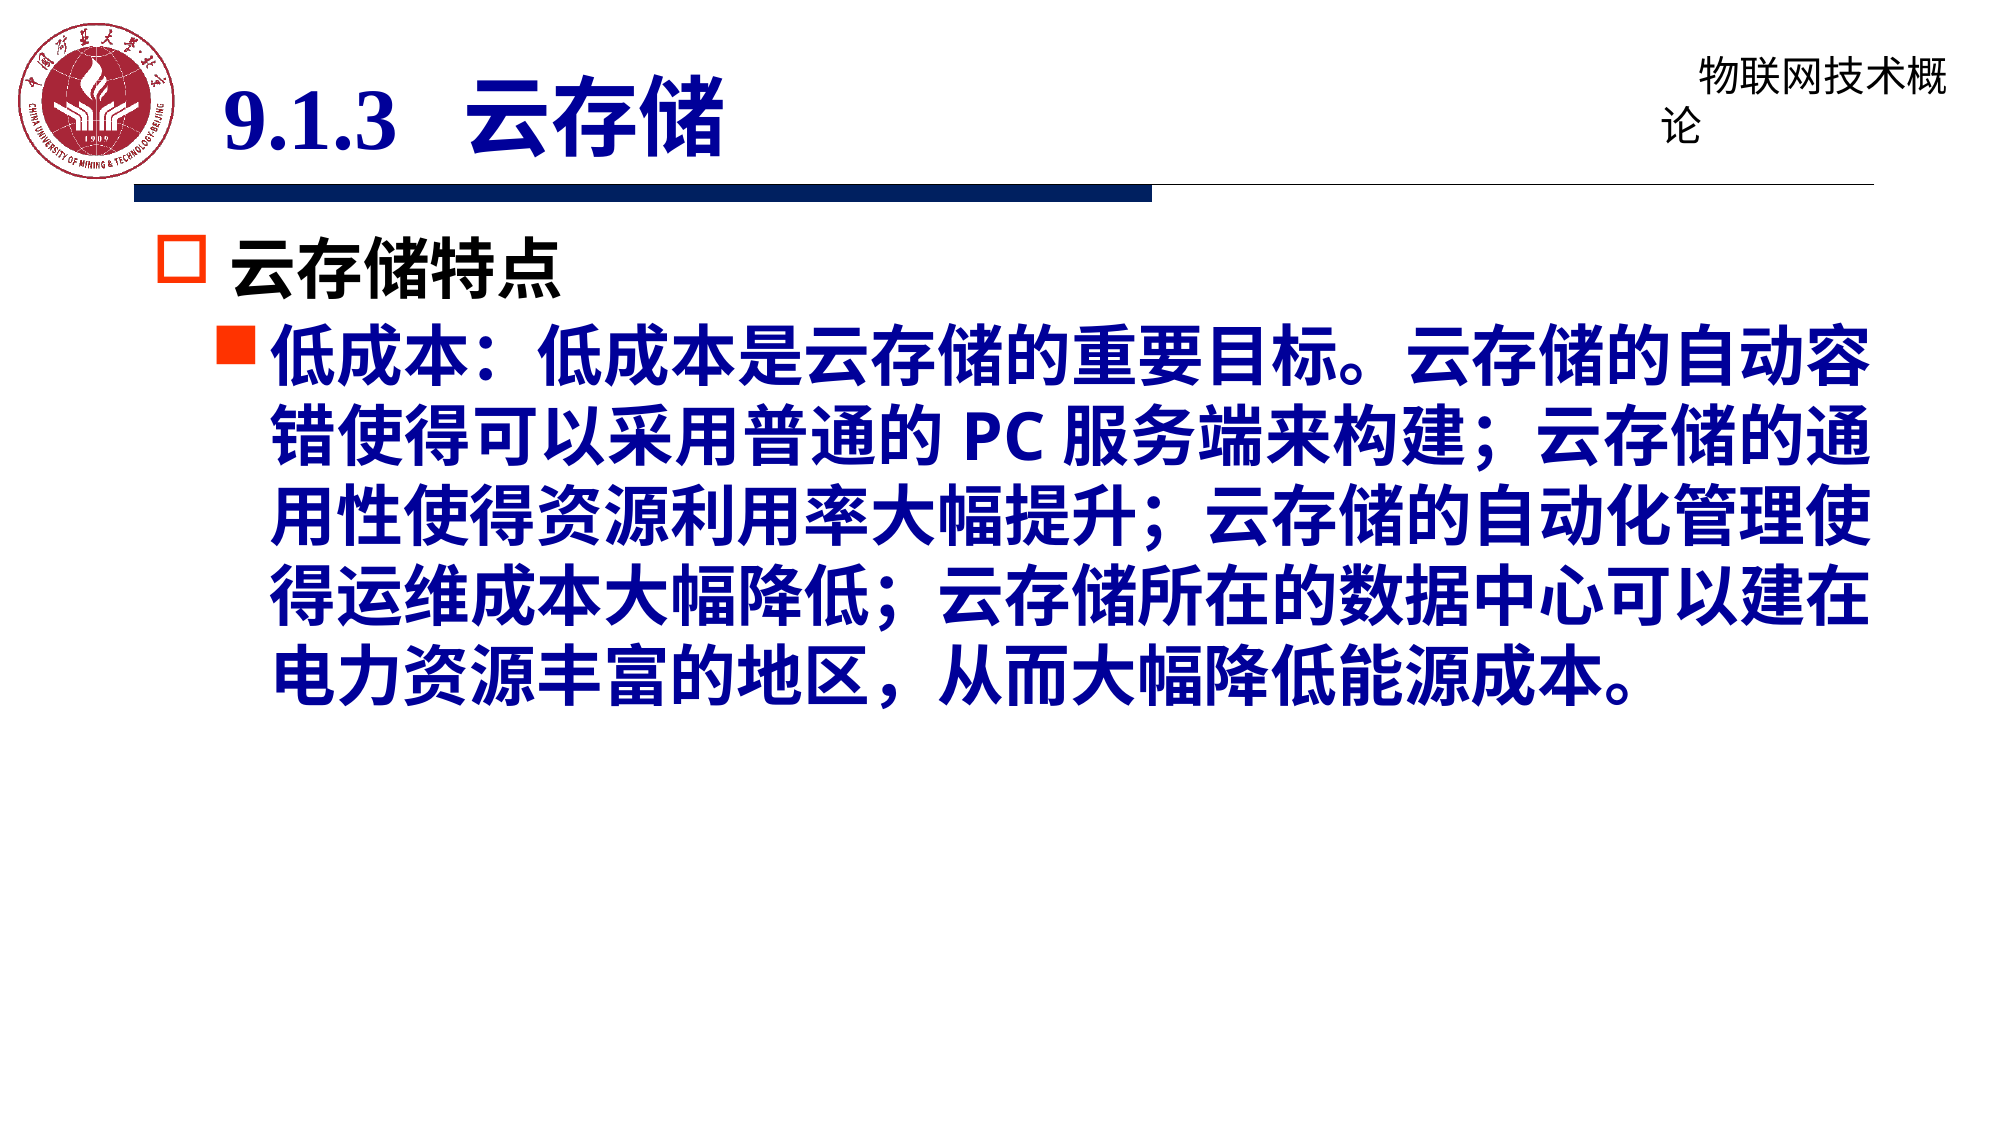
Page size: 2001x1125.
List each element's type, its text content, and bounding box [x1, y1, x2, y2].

title 9.1.3 云存储 [208, 54, 1686, 161]
list 云存储特点 低成本：低成本是云存储的重要目标。云存储的自动容错使得可以采用普通的PC服务端来构建；云存储的通用性使得资源利用率大幅提升；云存储的自动化管理使得运维成本大幅降低；云存储所在的数据中心可以建在电力资源丰富的地区，从而大幅降低能源成本。 [137, 219, 1888, 1083]
picture [0, 0, 197, 197]
